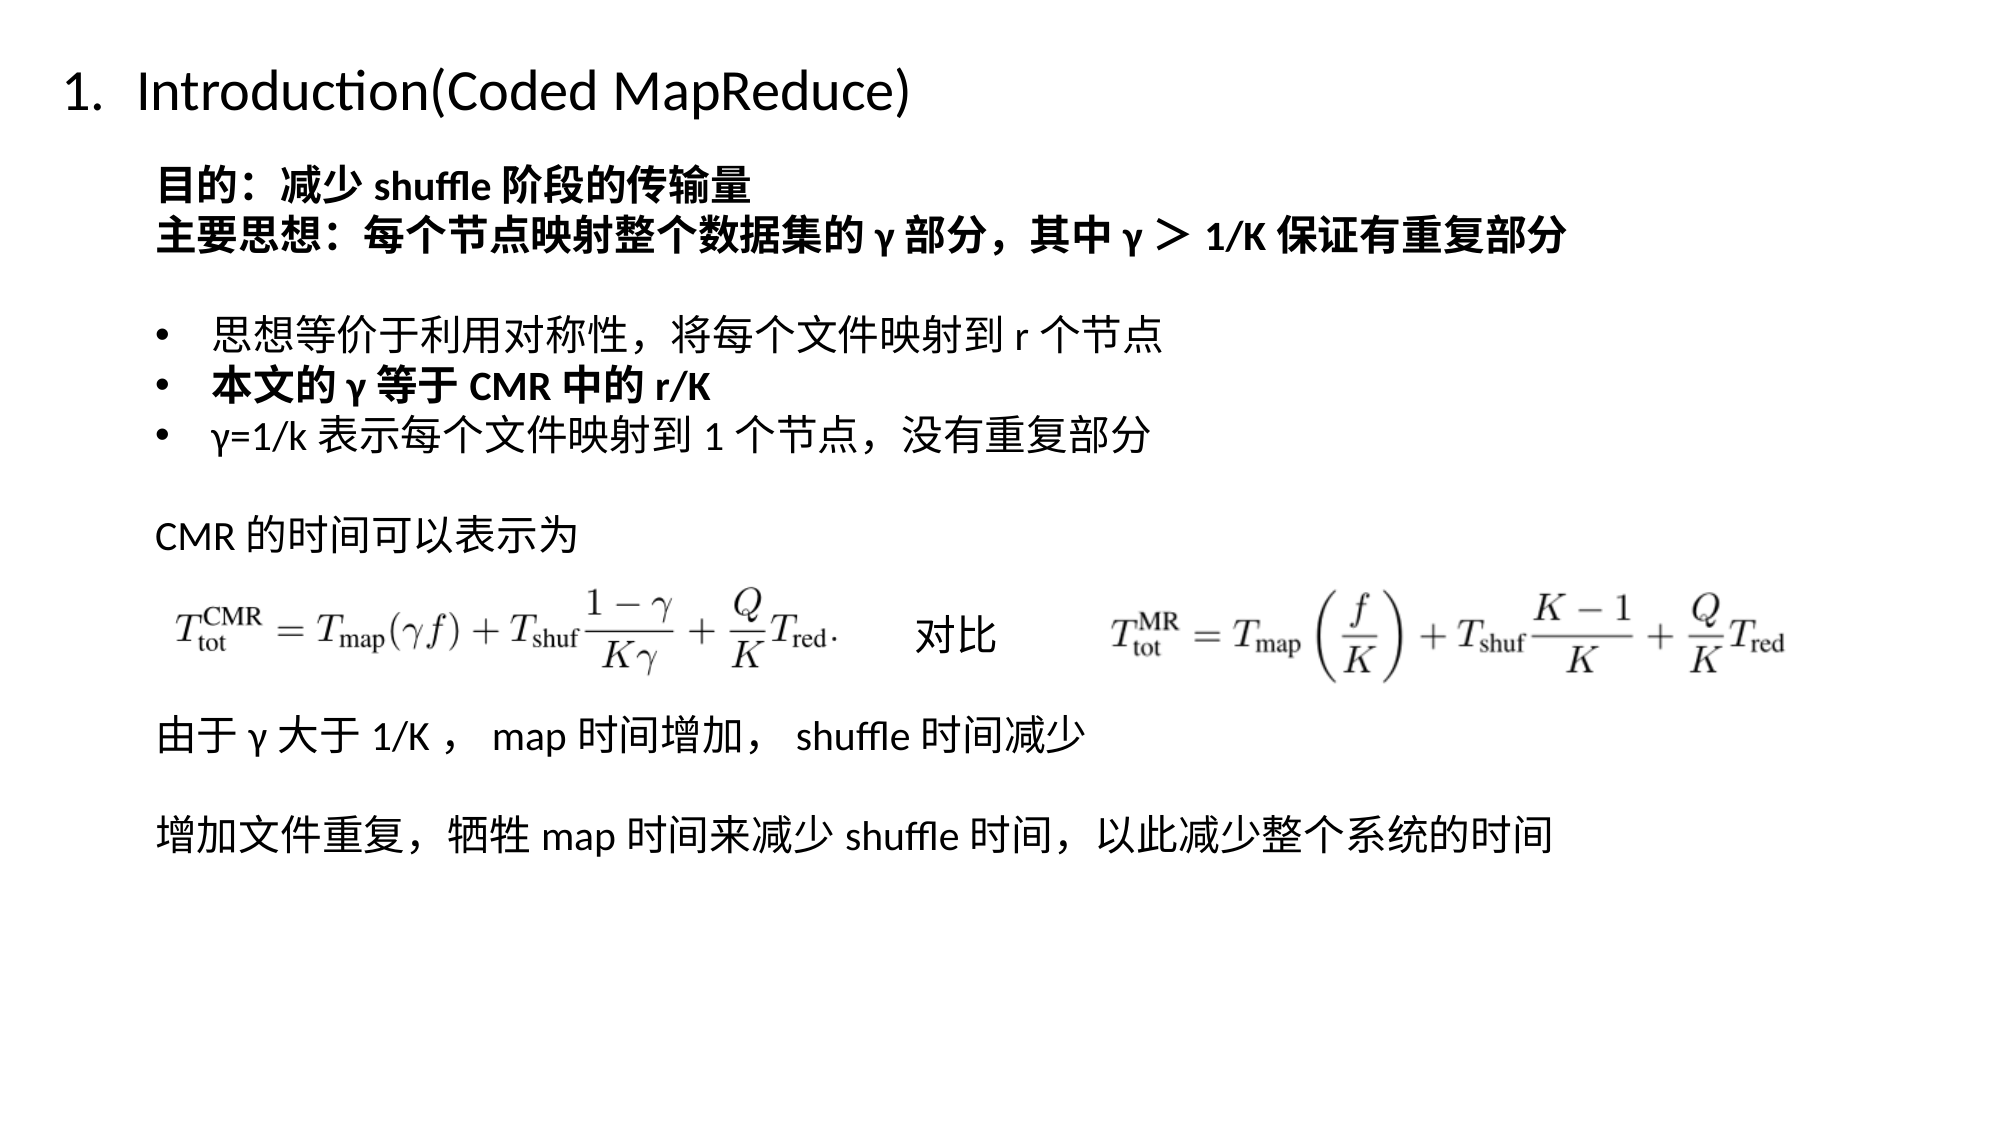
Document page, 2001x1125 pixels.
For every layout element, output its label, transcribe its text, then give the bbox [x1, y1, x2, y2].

picture [1051, 554, 1847, 685]
text_box Introduction(Coded MapReduce) [46, 44, 1000, 130]
picture [140, 562, 851, 686]
text_box 目的：减少shuffle阶段的传输量 主要思想：每个节点映射整个数据集的γ部分，其中γ＞1/K保证有重复部分 思想等价于利用对称性，将每个文件映射到r个节点 本文的γ等于CMR中的r/K γ=1/k表示每个文件映射到1个节点，没有重复部分 CMR的时间可以表示为 对比 由于γ大于1/K，map时间增加，shuffle时间减少 增加文件重复，牺牲map时间来减少shuffle时间，以此减少整个系统的时间 [140, 151, 1860, 867]
